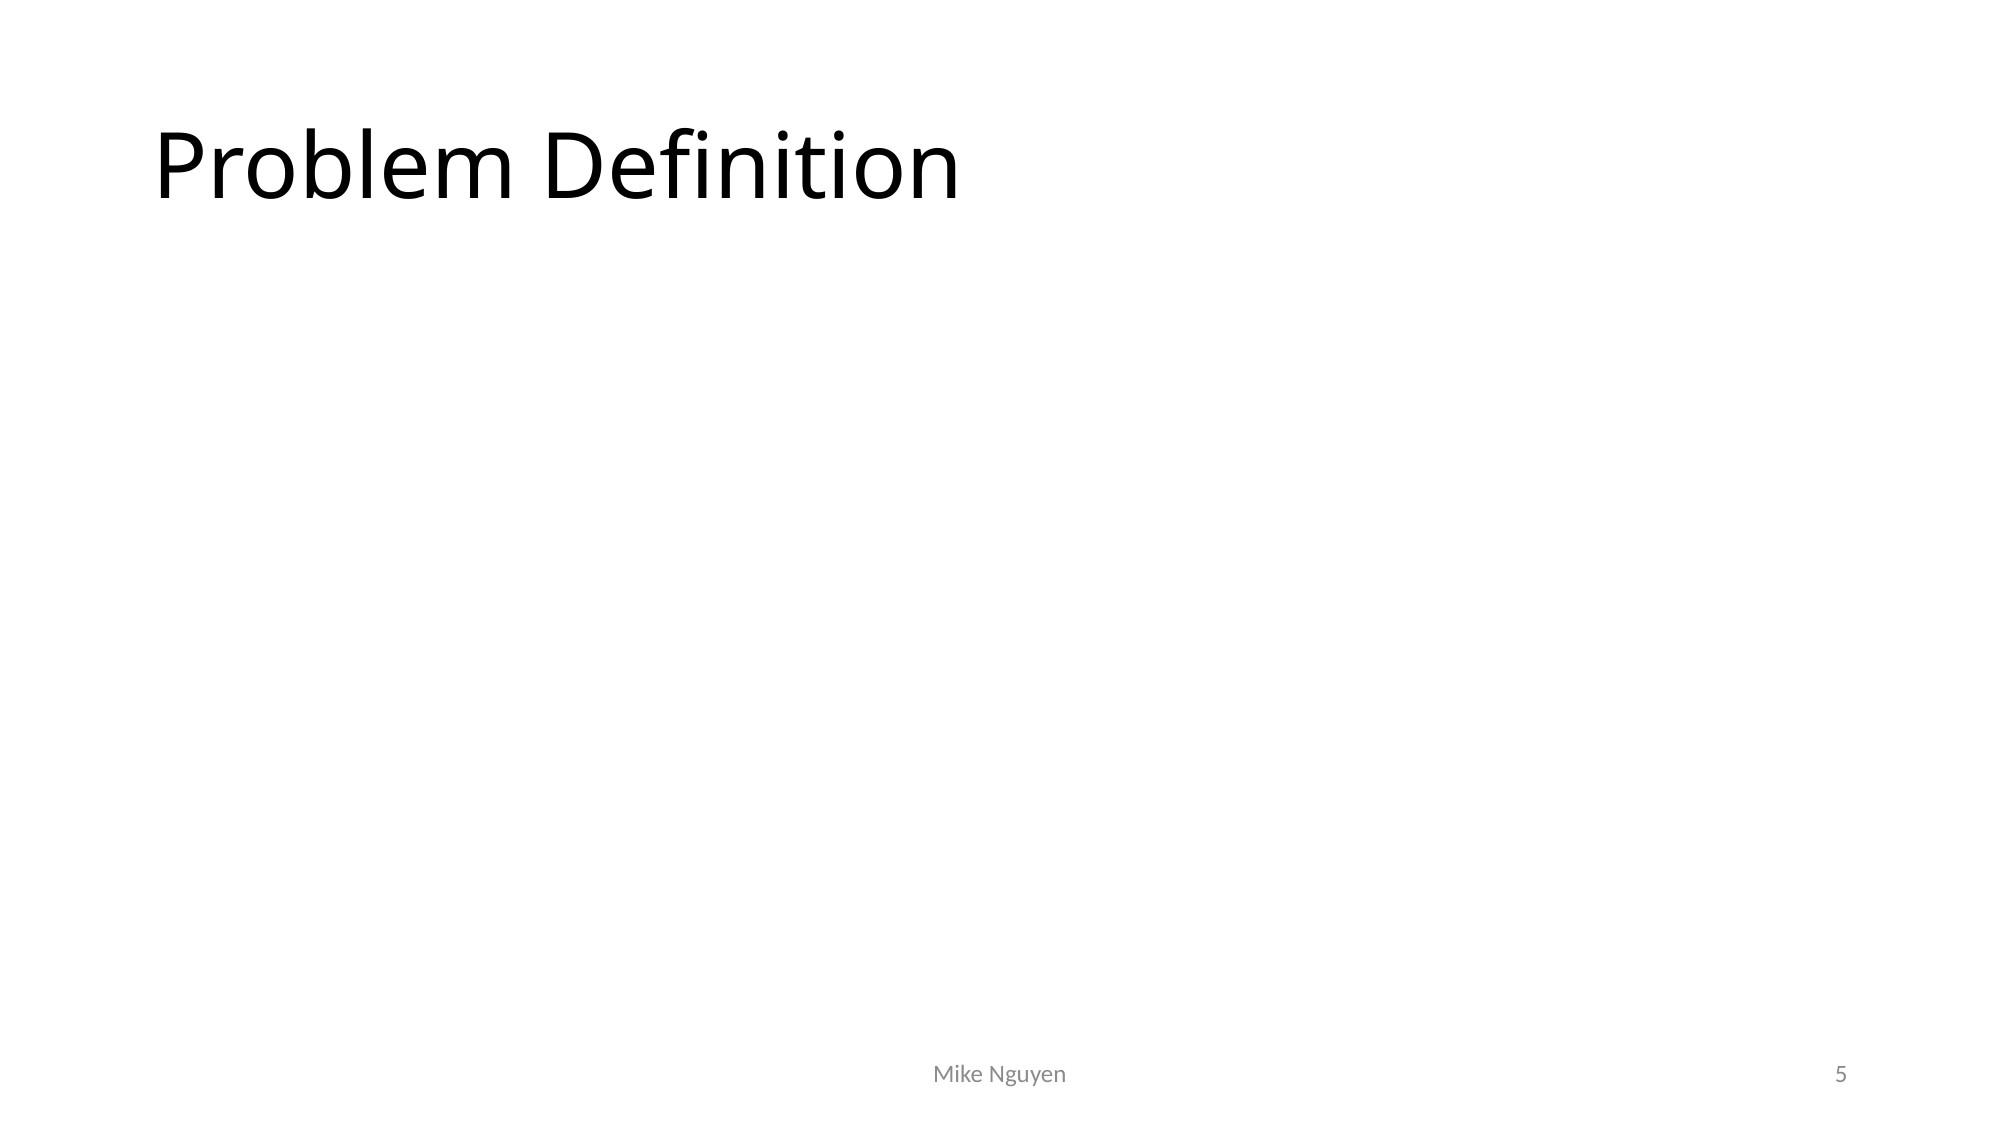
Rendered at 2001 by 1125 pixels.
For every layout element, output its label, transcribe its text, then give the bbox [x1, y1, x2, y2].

slide_number 5 [1412, 1042, 1863, 1103]
footer Mike Nguyen [662, 1042, 1338, 1103]
title Problem Definition [137, 59, 1863, 278]
